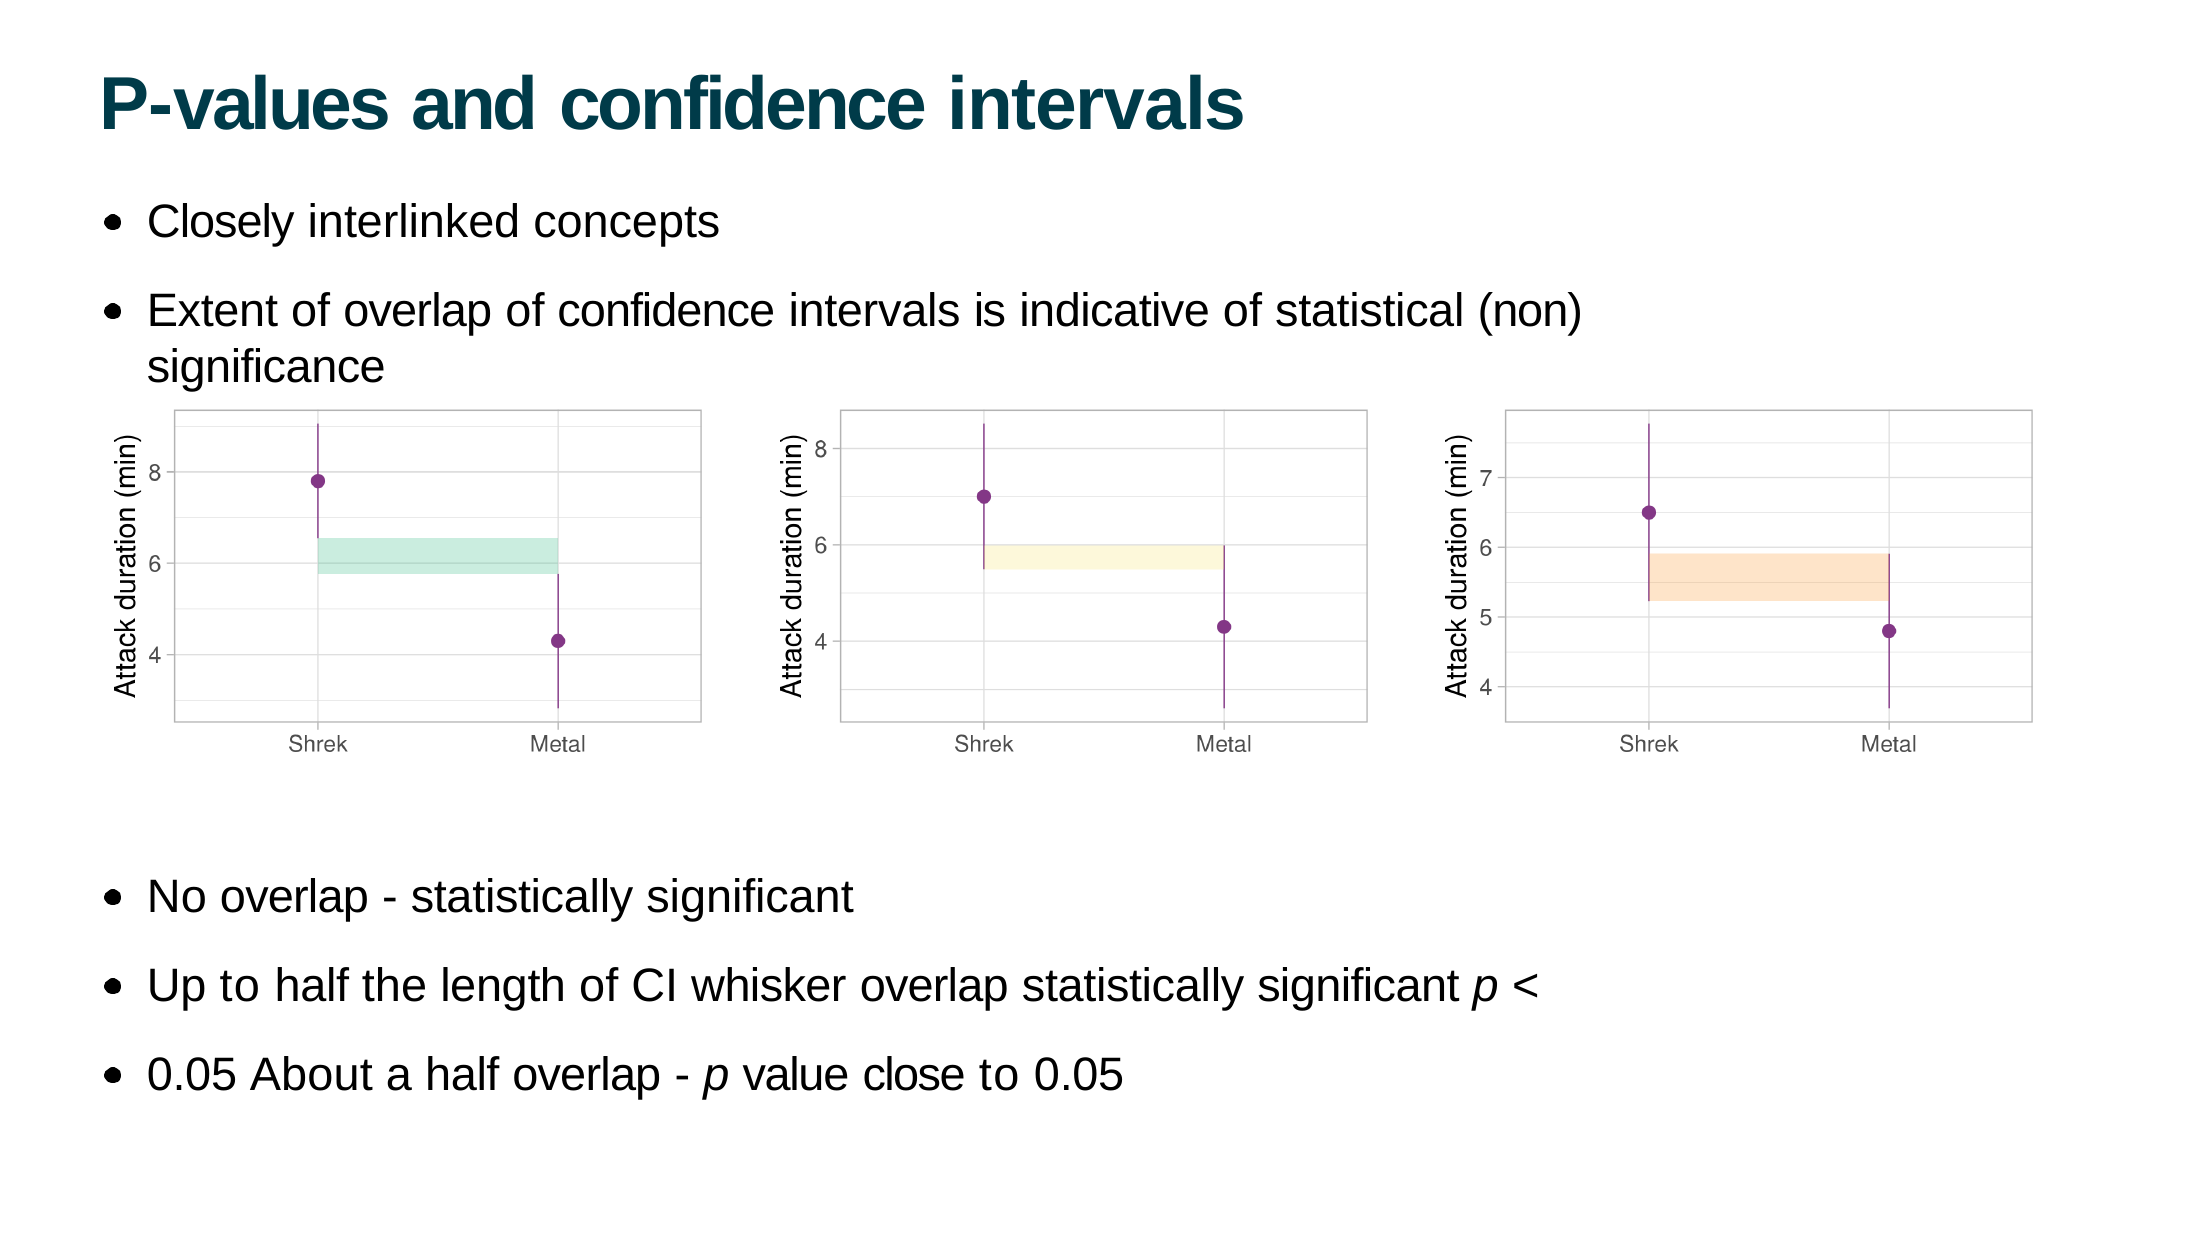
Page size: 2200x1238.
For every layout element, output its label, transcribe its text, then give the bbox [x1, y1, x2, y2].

text_box No overlap - statistically significant Up to half the length of CI whisker overlap statistically significant p < 0.05 About a half overlap - p value close to 0.05 [144, 830, 1596, 1100]
title P-values and confidence intervals [97, 35, 2103, 262]
picture [104, 213, 121, 230]
picture [104, 977, 121, 994]
picture [114, 408, 702, 752]
text_box Closely interlinked concepts Extent of overlap of confidence intervals is indicative of statistical (non) significance [144, 155, 1790, 393]
picture [1445, 408, 2034, 752]
picture [779, 408, 1368, 752]
picture [104, 1066, 121, 1083]
picture [104, 888, 121, 905]
picture [104, 302, 121, 319]
